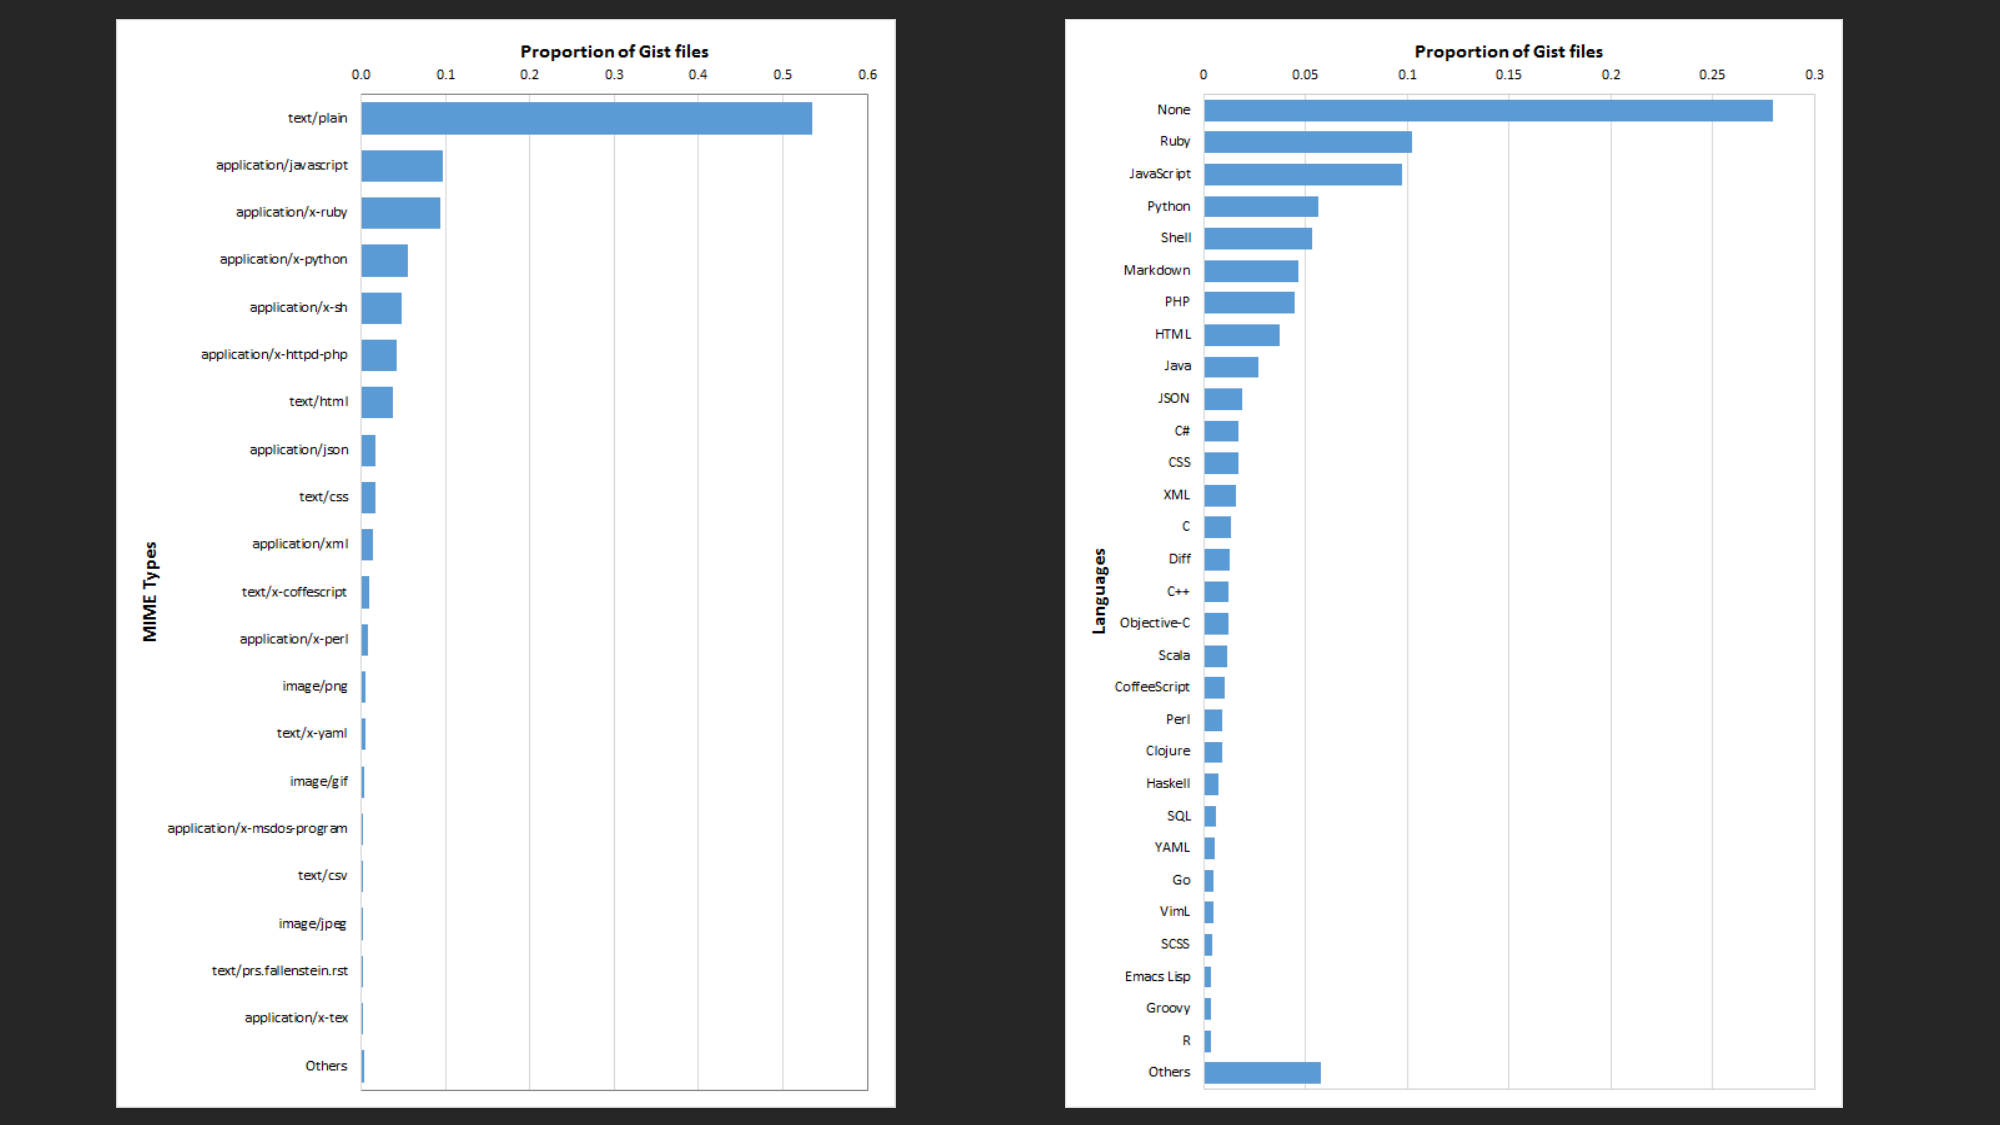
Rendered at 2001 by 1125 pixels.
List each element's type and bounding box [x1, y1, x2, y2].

picture [1065, 19, 1843, 1108]
picture [116, 19, 896, 1108]
